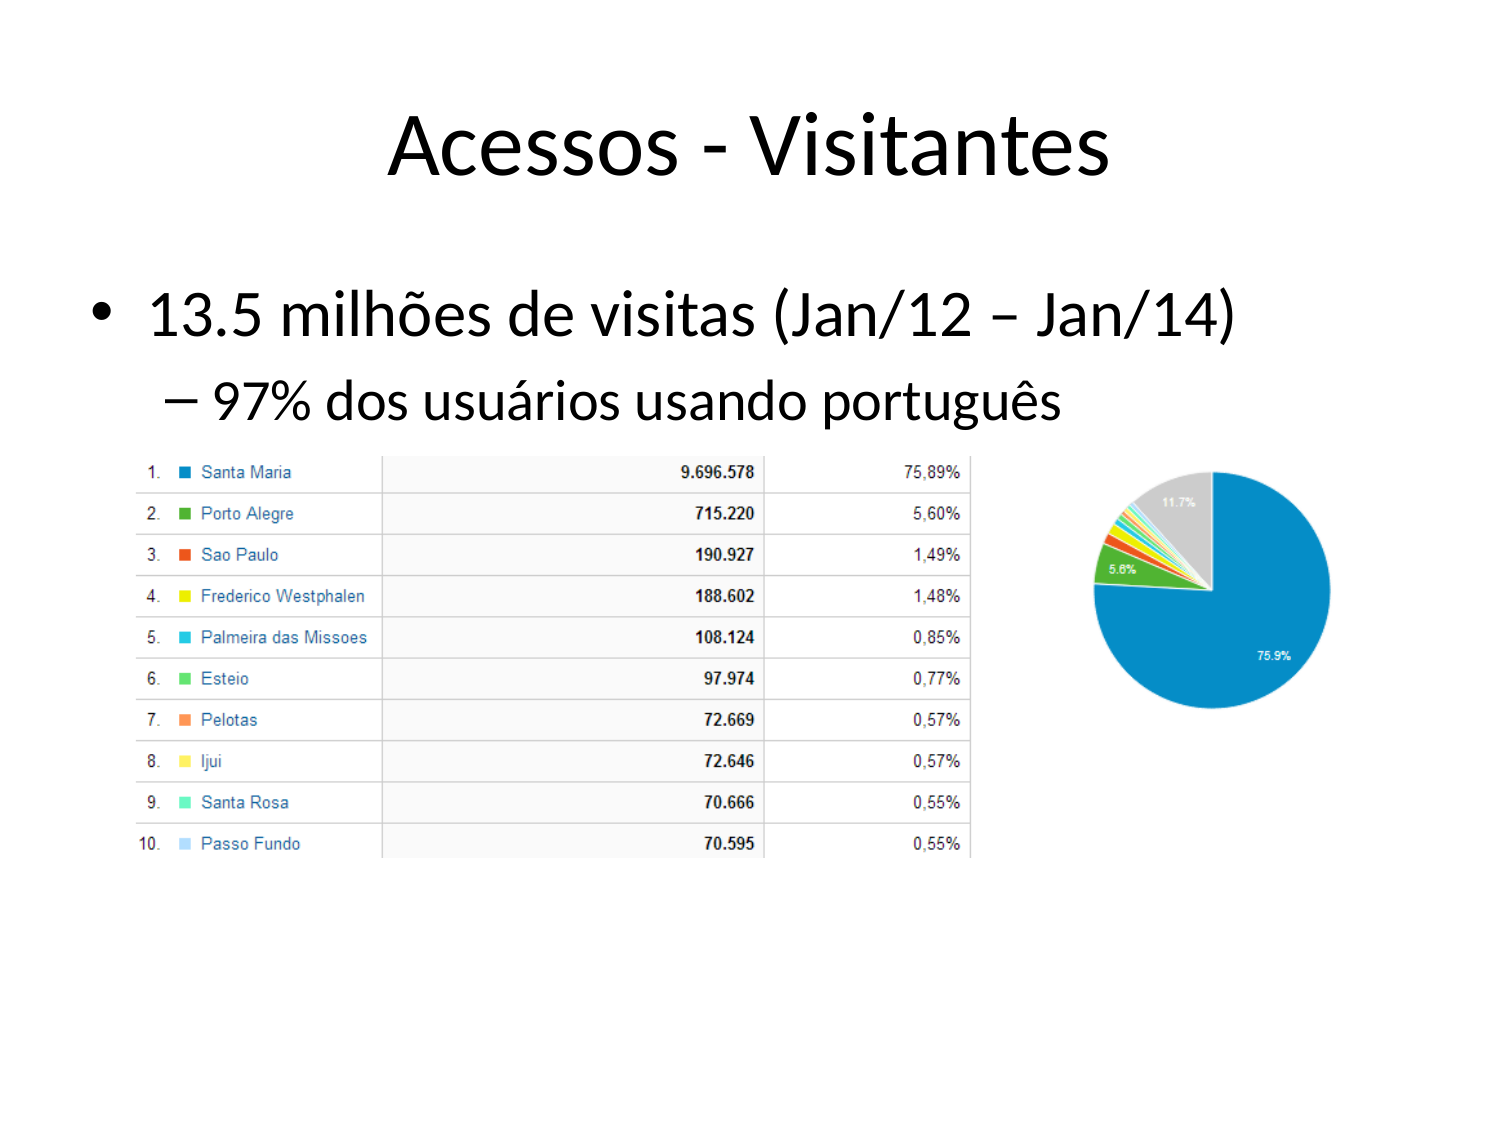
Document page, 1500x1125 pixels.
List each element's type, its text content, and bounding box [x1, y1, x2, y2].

list 13.5 milhões de visitas (Jan/12 – Jan/14) 97% dos usuários usando português 92% dos usuários do Rio Grande do Sul 75% de Santa Maria 5.5% de Porto Alegre 1.6% de Frederico Westphalen [75, 262, 1425, 1005]
picture [135, 455, 1394, 859]
title Acessos - Visitantes [75, 45, 1425, 233]
